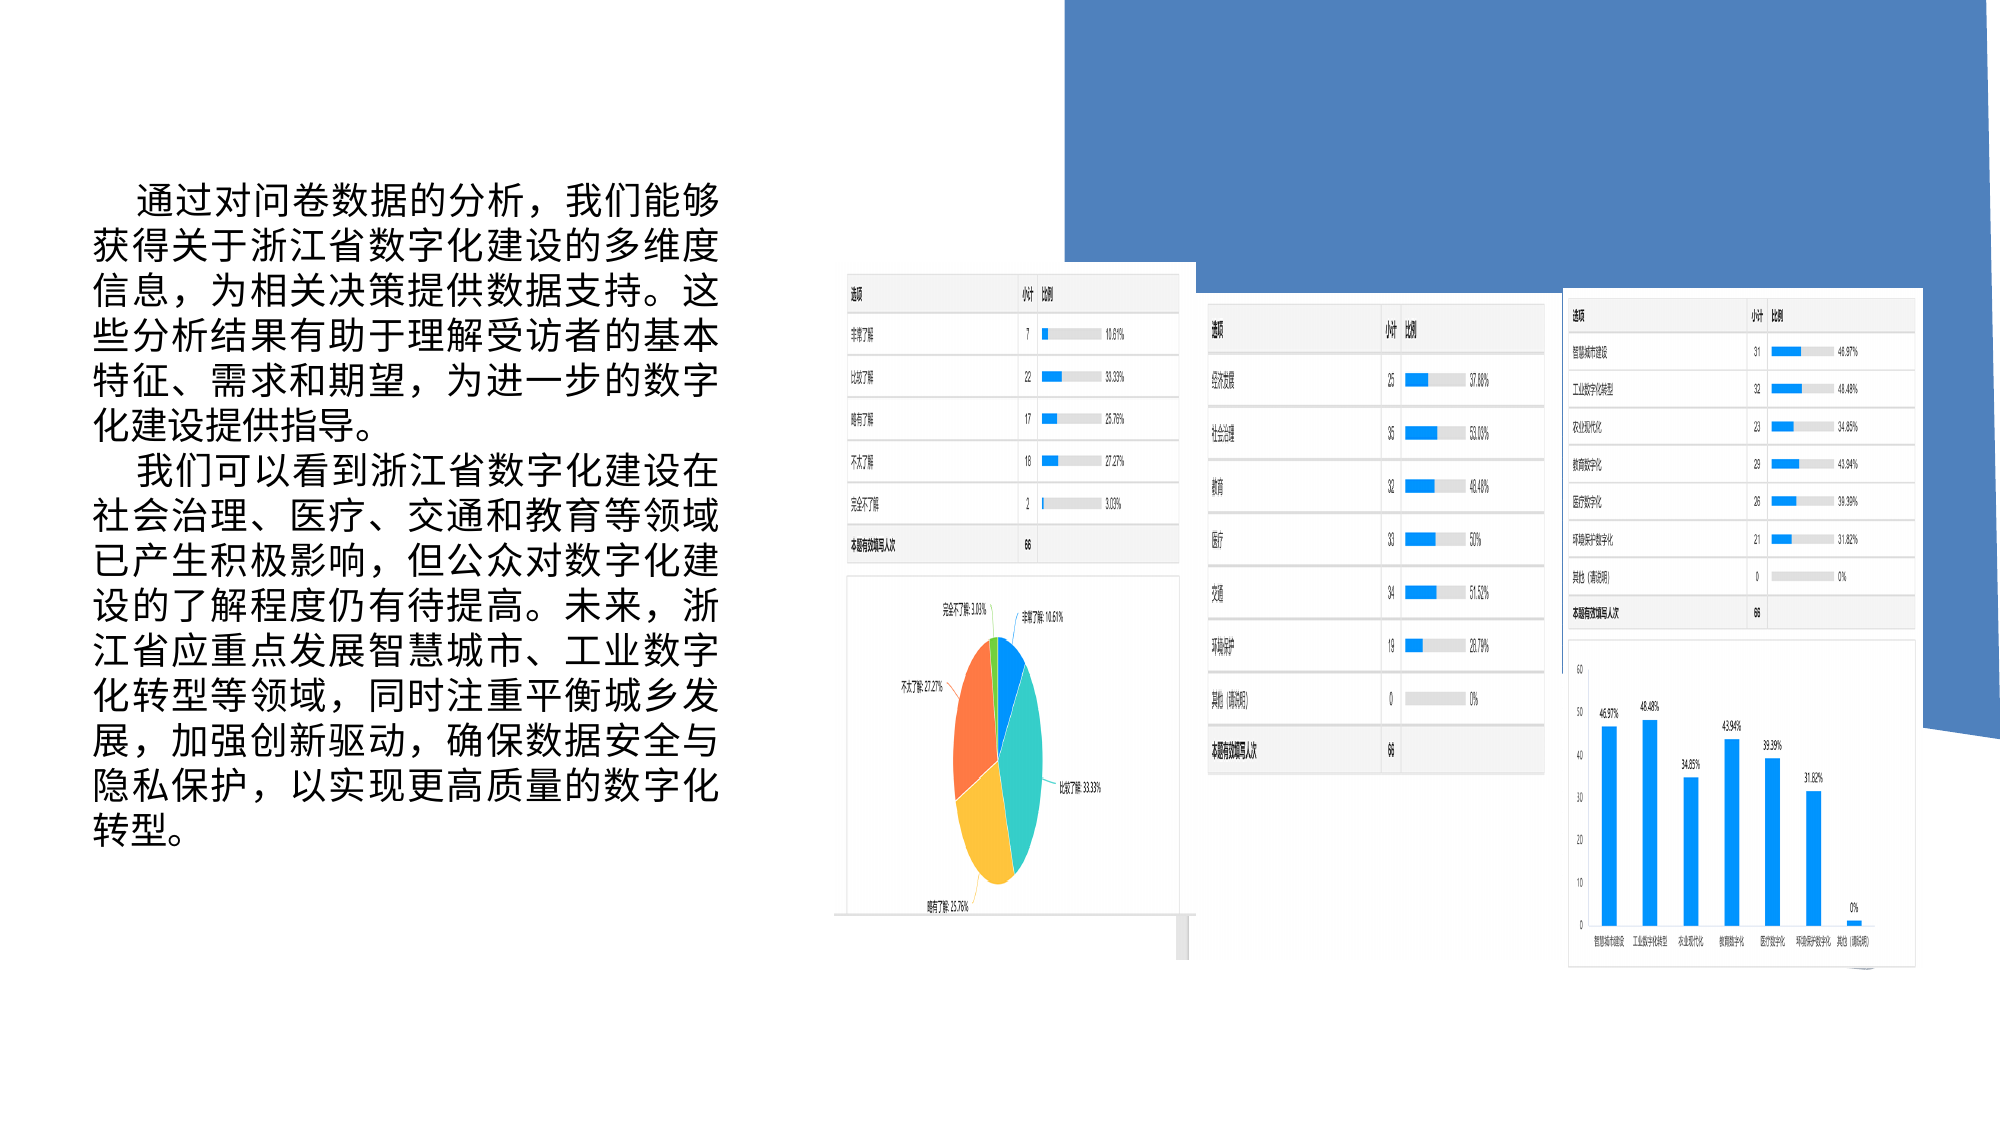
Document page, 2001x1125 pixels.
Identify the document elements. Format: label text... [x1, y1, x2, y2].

text_box 通过对问卷数据的分析，我们能够获得关于浙江省数字化建设的多维度信息，为相关决策提供数据支持。这些分析结果有助于理解受访者的基本特征、需求和期望，为进一步的数字化建设提供指导。 我们可以看到浙江省数字化建设在社会治理、医疗、交通和教育等领域已产生积极影响，但公众对数字化建设的了解程度仍有待提高。未来，浙江省应重点发展智慧城市、工业数字化转型等领域，同时注重平衡城乡发展，加强创新驱动，确保数据安全与隐私保护，以实现更高质量的数字化转型。 [77, 169, 736, 859]
text_box [1062, 0, 2000, 742]
picture [833, 262, 1923, 968]
